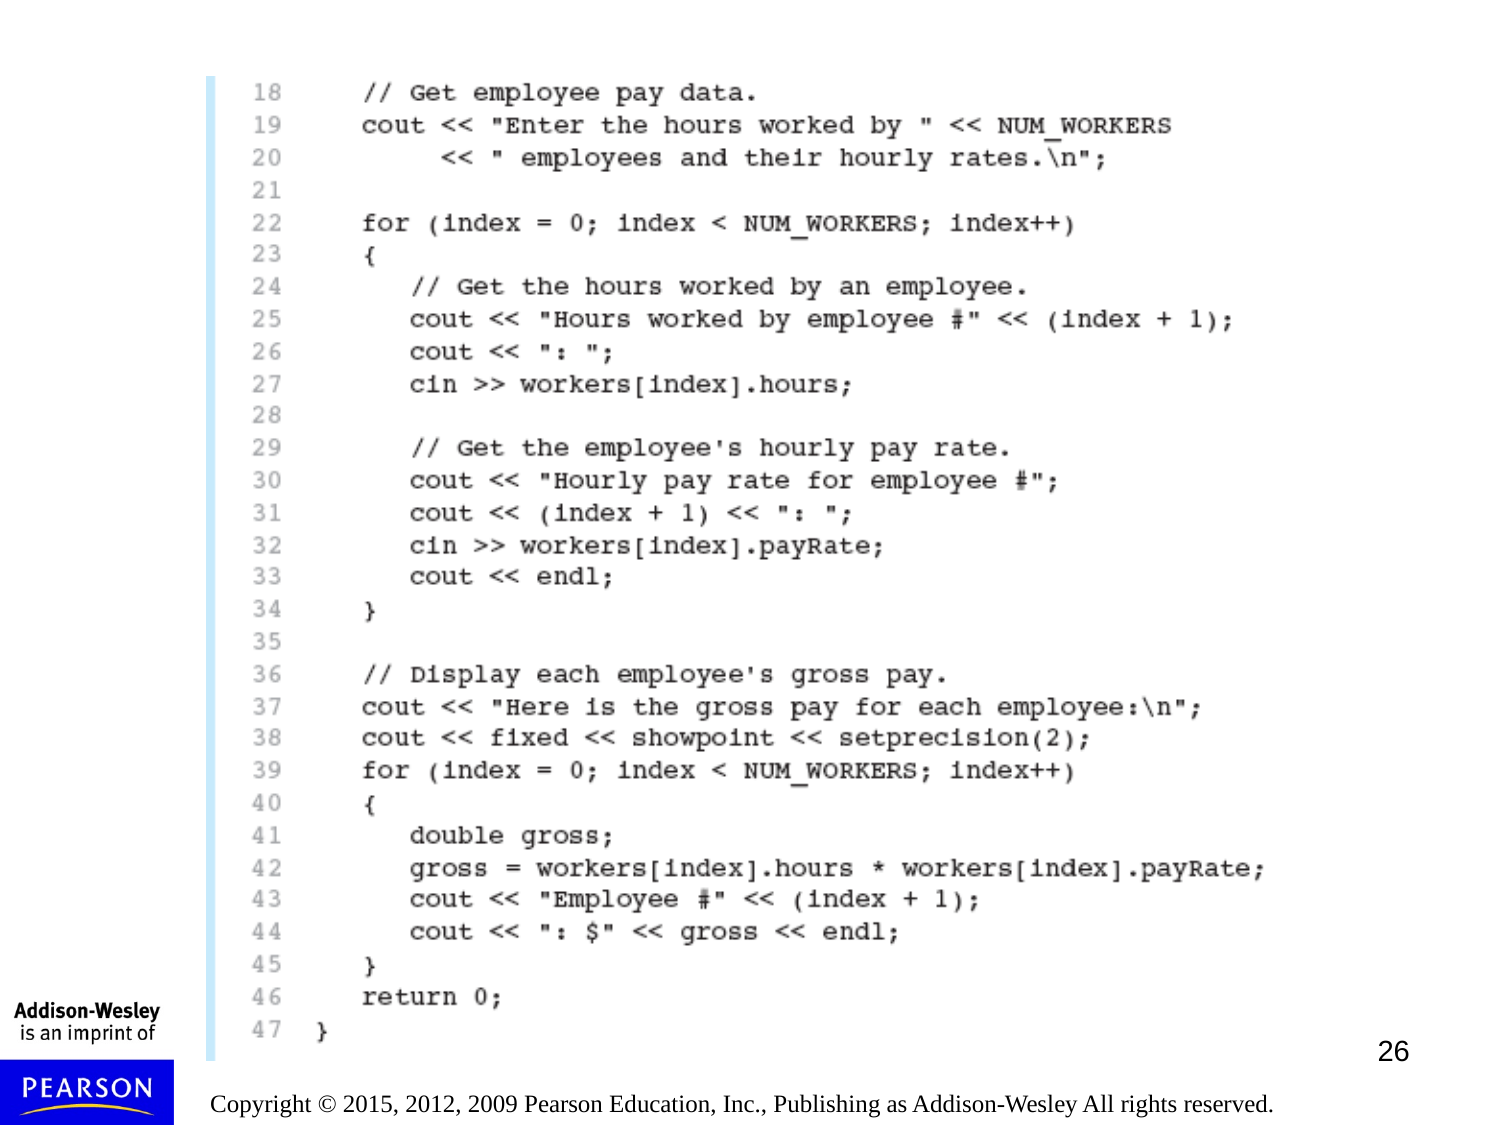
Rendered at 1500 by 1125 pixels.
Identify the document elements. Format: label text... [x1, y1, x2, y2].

picture [206, 75, 1294, 1061]
picture [0, 994, 174, 1125]
slide_number 26 [1074, 1024, 1426, 1103]
